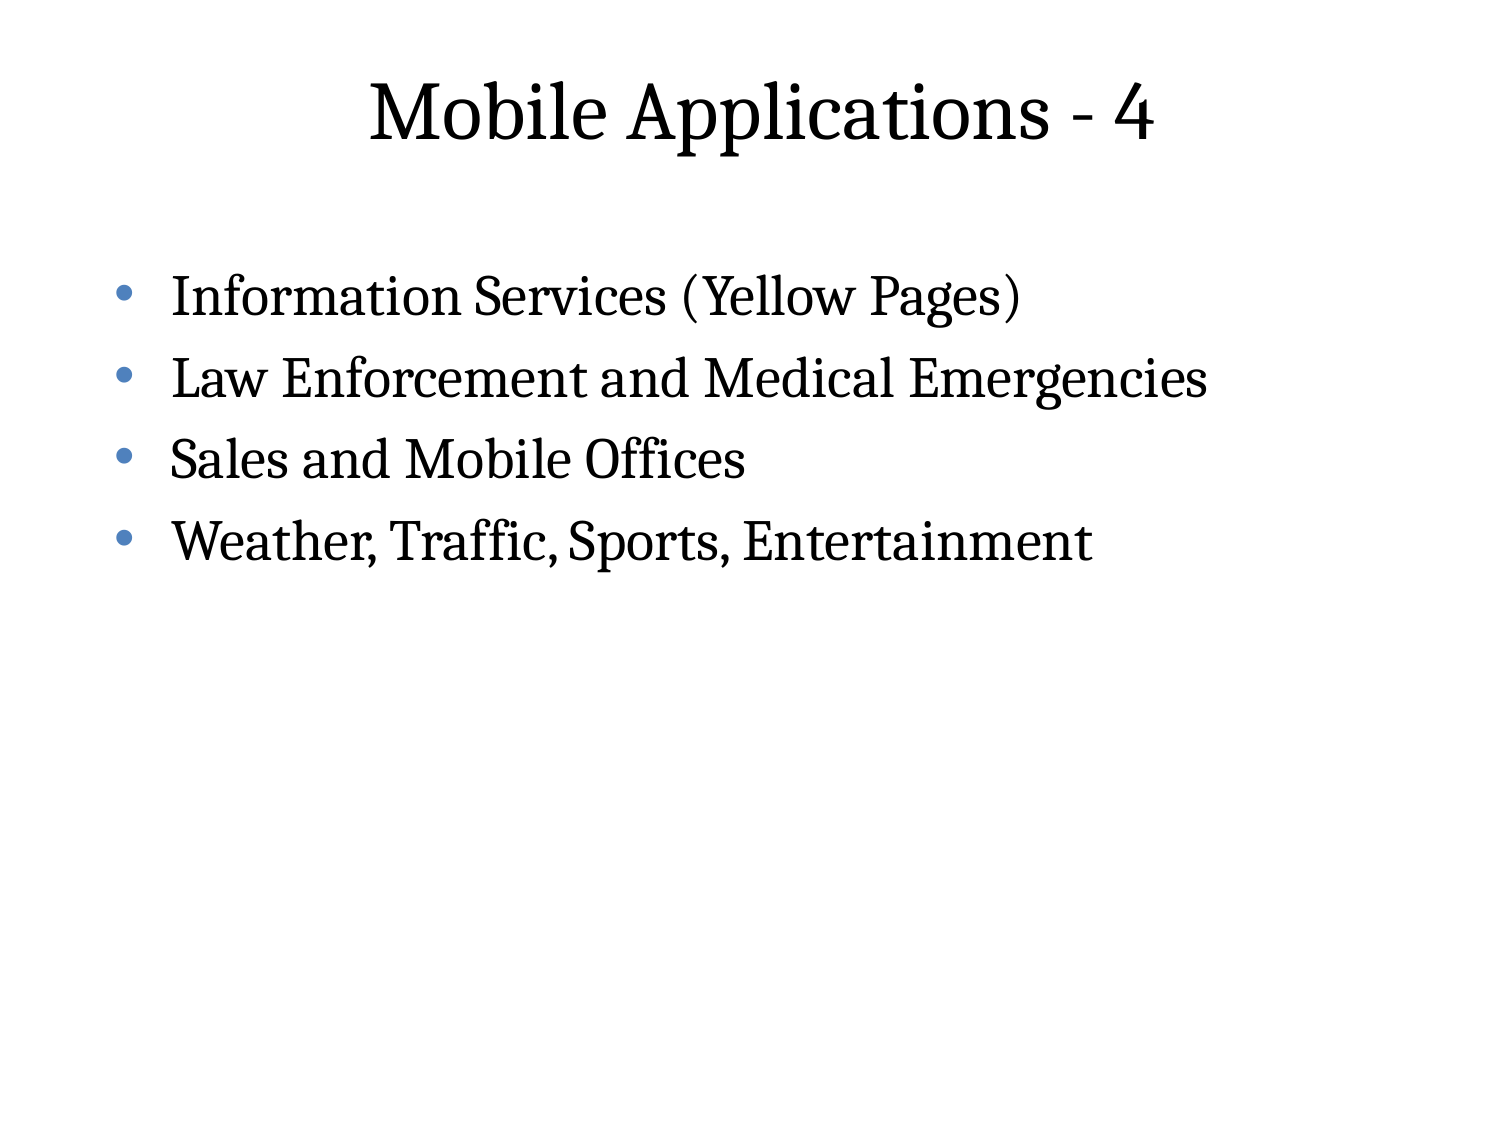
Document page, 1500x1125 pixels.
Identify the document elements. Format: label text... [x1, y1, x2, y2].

title Mobile Applications - 4 [125, 12, 1400, 200]
list Information Services (Yellow Pages) Law Enforcement and Medical Emergencies Sales and Mobile Offices Weather, Traffic, Sports, Entertainment [99, 249, 1442, 935]
